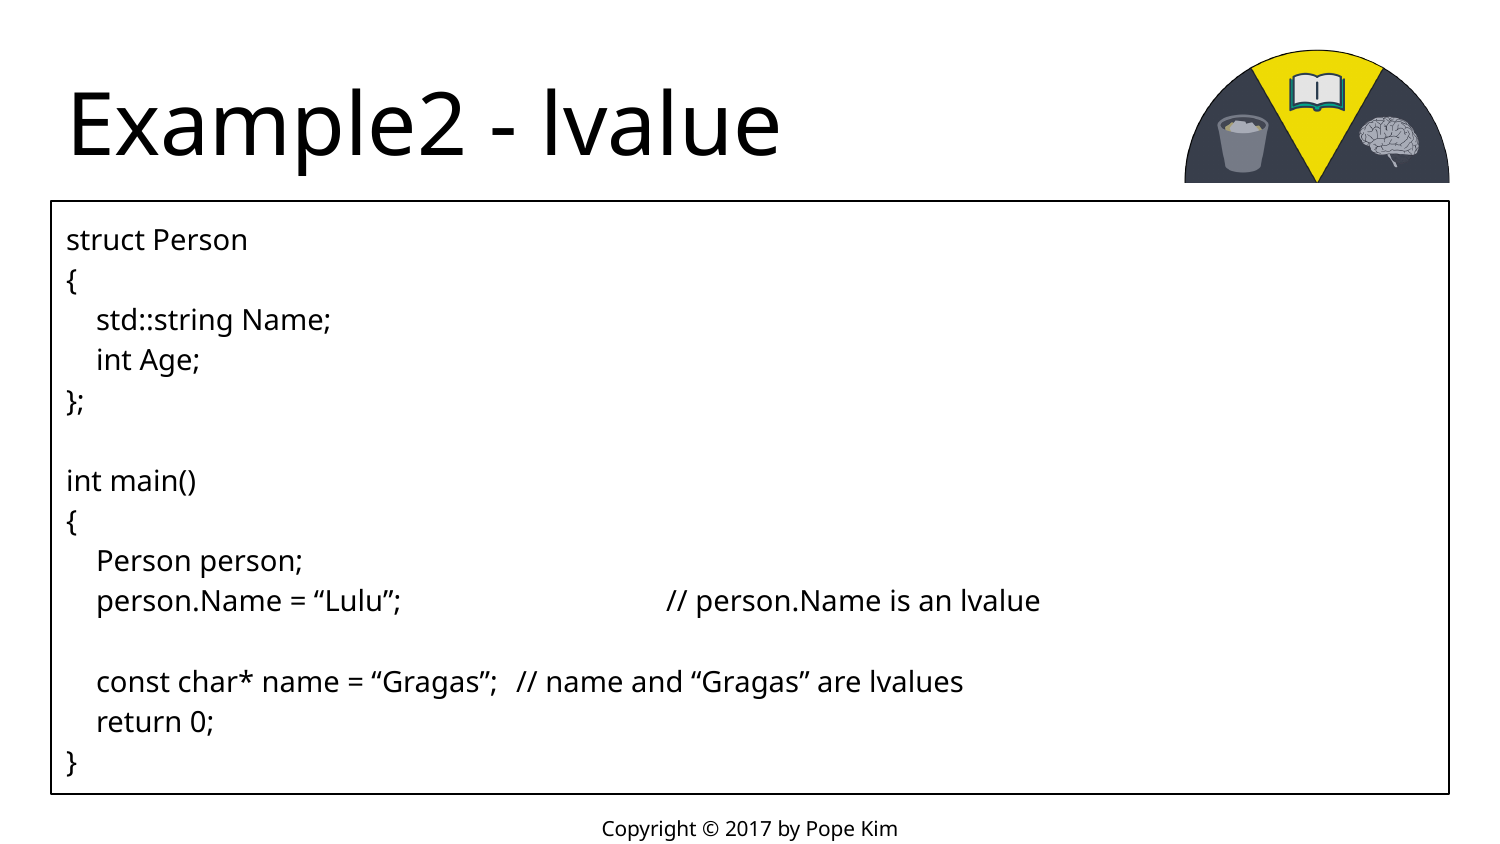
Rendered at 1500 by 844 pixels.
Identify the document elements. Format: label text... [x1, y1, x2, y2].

list struct Person { std::string Name; int Age; }; int main() { Person person; person.Name = “Lulu”; // person.Name is an lvalue const char* name = “Gragas”; // name and “Gragas” are lvalues return 0; } [51, 200, 1449, 794]
title Example2 - lvalue [51, 51, 1449, 189]
picture [1134, 0, 1500, 183]
